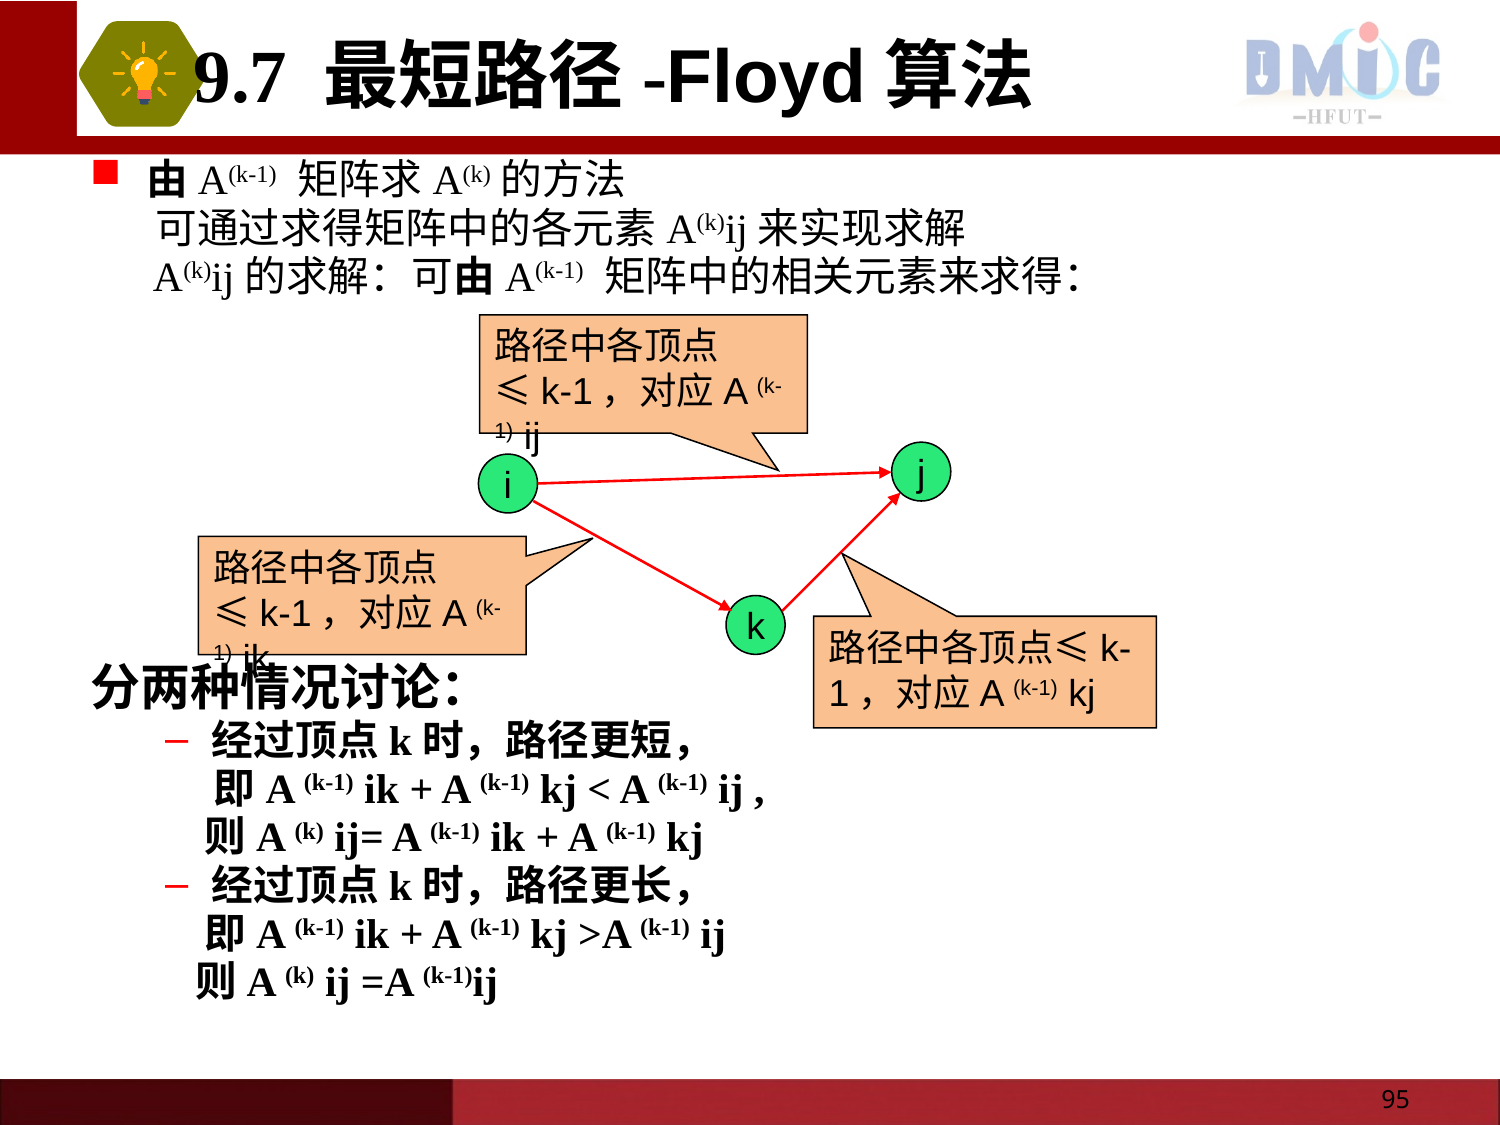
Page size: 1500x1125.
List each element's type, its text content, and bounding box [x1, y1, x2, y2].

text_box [0, 19, 1259, 127]
text_box k [726, 595, 786, 655]
text_box [782, 492, 901, 611]
picture [0, 1079, 1500, 1125]
slide_number 95 [1074, 1081, 1425, 1119]
text_box [1260, 21, 1472, 132]
text_box i [478, 454, 537, 513]
text_box j [891, 442, 951, 502]
list 由A(k-1) 矩阵求A(k)的方法 可通过求得矩阵中的各元素A(k)ij来实现求解 A(k)ij的求解：可由A(k-1) 矩阵中的相关元素来求得： 分两种情况讨论： 经过顶点k时，路径更短， 即A (k-1) ik + A (k-1) kj < A (k-1) ij , 则A (k) ij= A (k-1) ik + A (k-1) kj 经过顶点k时，路径更长， 即A (k-1) ik + A (k-1) kj >A (k-1) ij 则A (k) ij =A (k-1)ij [74, 155, 1426, 924]
text_box 路径中各顶点≤k-1，对应A (k-1) kj [813, 553, 1157, 728]
text_box [533, 500, 732, 611]
text_box 路径中各顶点≤k-1，对应A (k-1) ij [479, 314, 808, 470]
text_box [537, 471, 892, 484]
text_box 路径中各顶点≤k-1，对应A (k-1) ik [198, 536, 594, 655]
